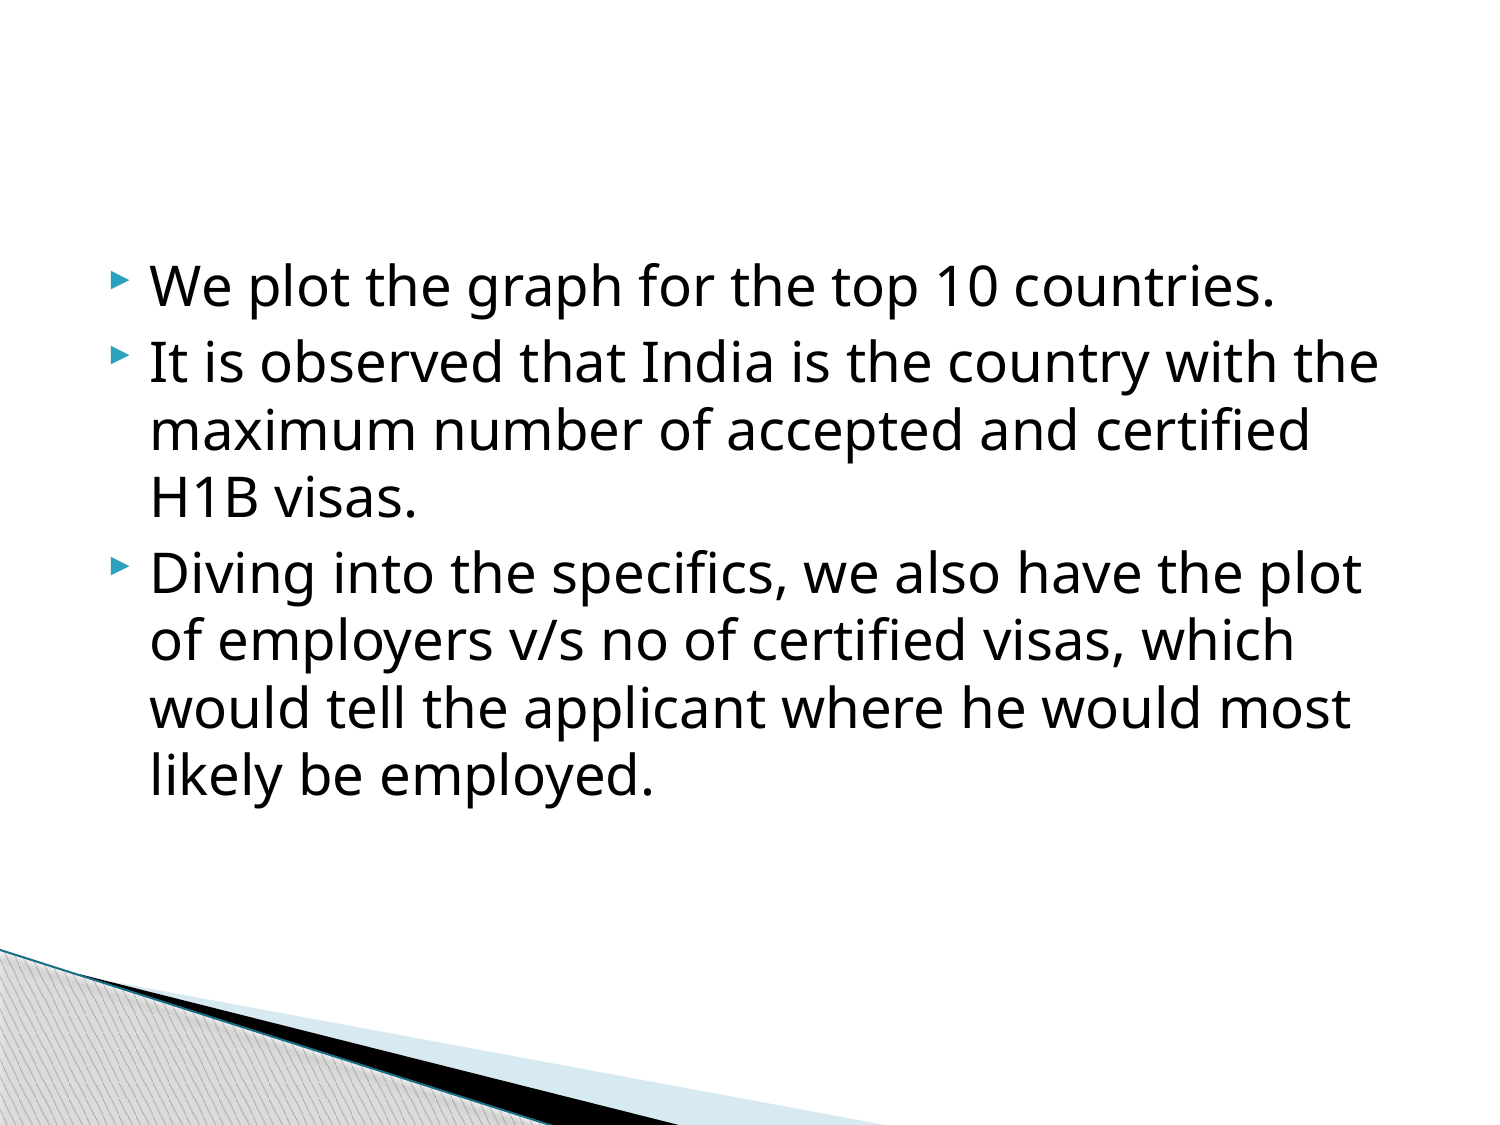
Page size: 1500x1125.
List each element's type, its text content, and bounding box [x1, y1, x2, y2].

list We plot the graph for the top 10 countries. It is observed that India is the country with the maximum number of accepted and certified H1B visas. Diving into the specifics, we also have the plot of employers v/s no of certified visas, which would tell the applicant where he would most likely be employed. [75, 243, 1425, 986]
